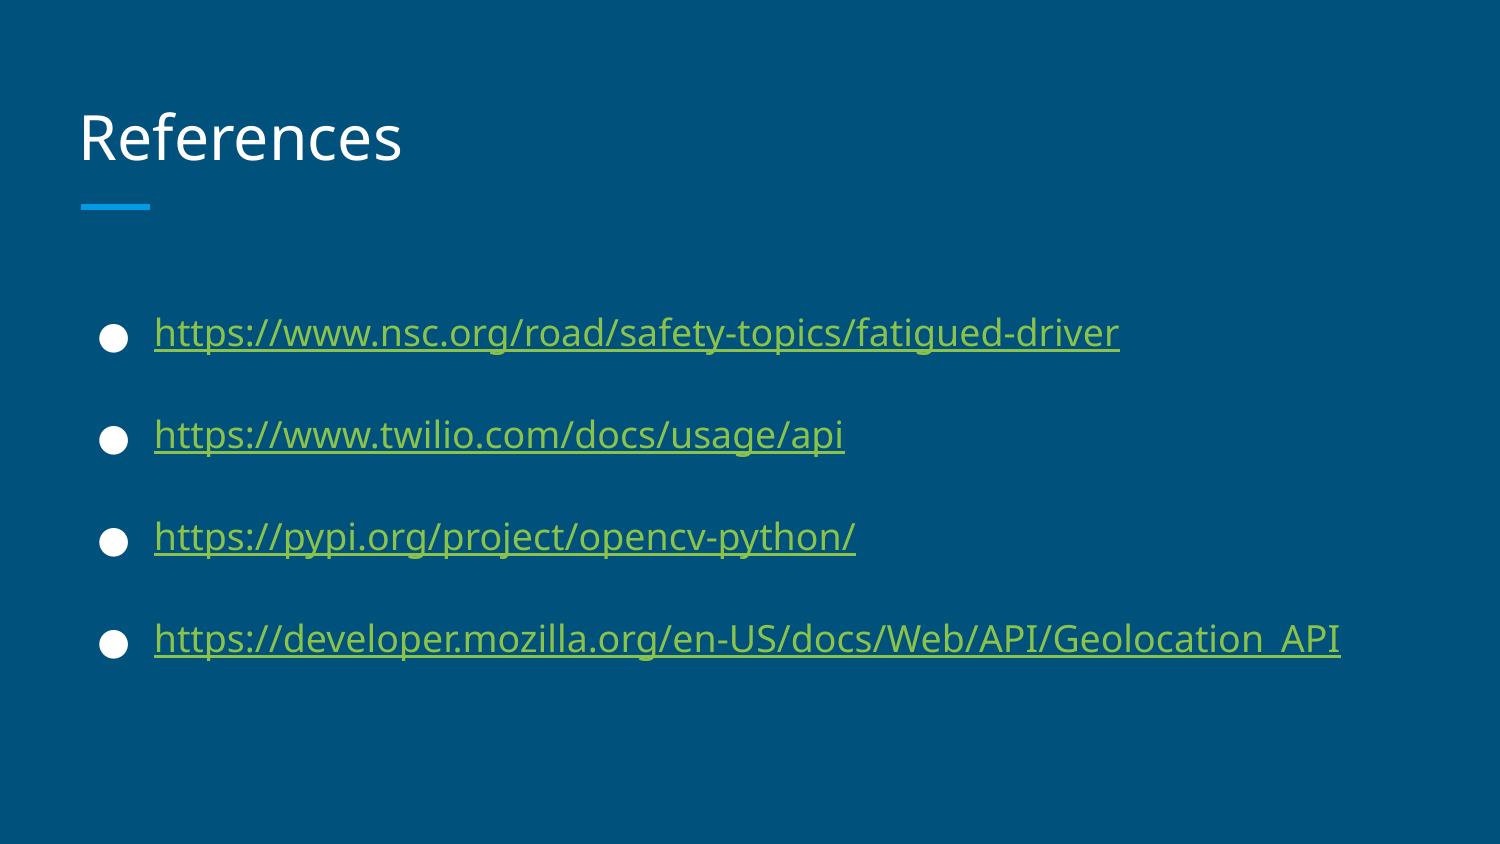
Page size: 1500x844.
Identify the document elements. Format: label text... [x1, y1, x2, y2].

title References [63, 75, 1437, 188]
list https://www.nsc.org/road/safety-topics/fatigued-driver https://www.twilio.com/docs/usage/api https://pypi.org/project/opencv-python/ https://developer.mozilla.org/en-US/docs/Web/API/Geolocation_API [63, 242, 1437, 748]
